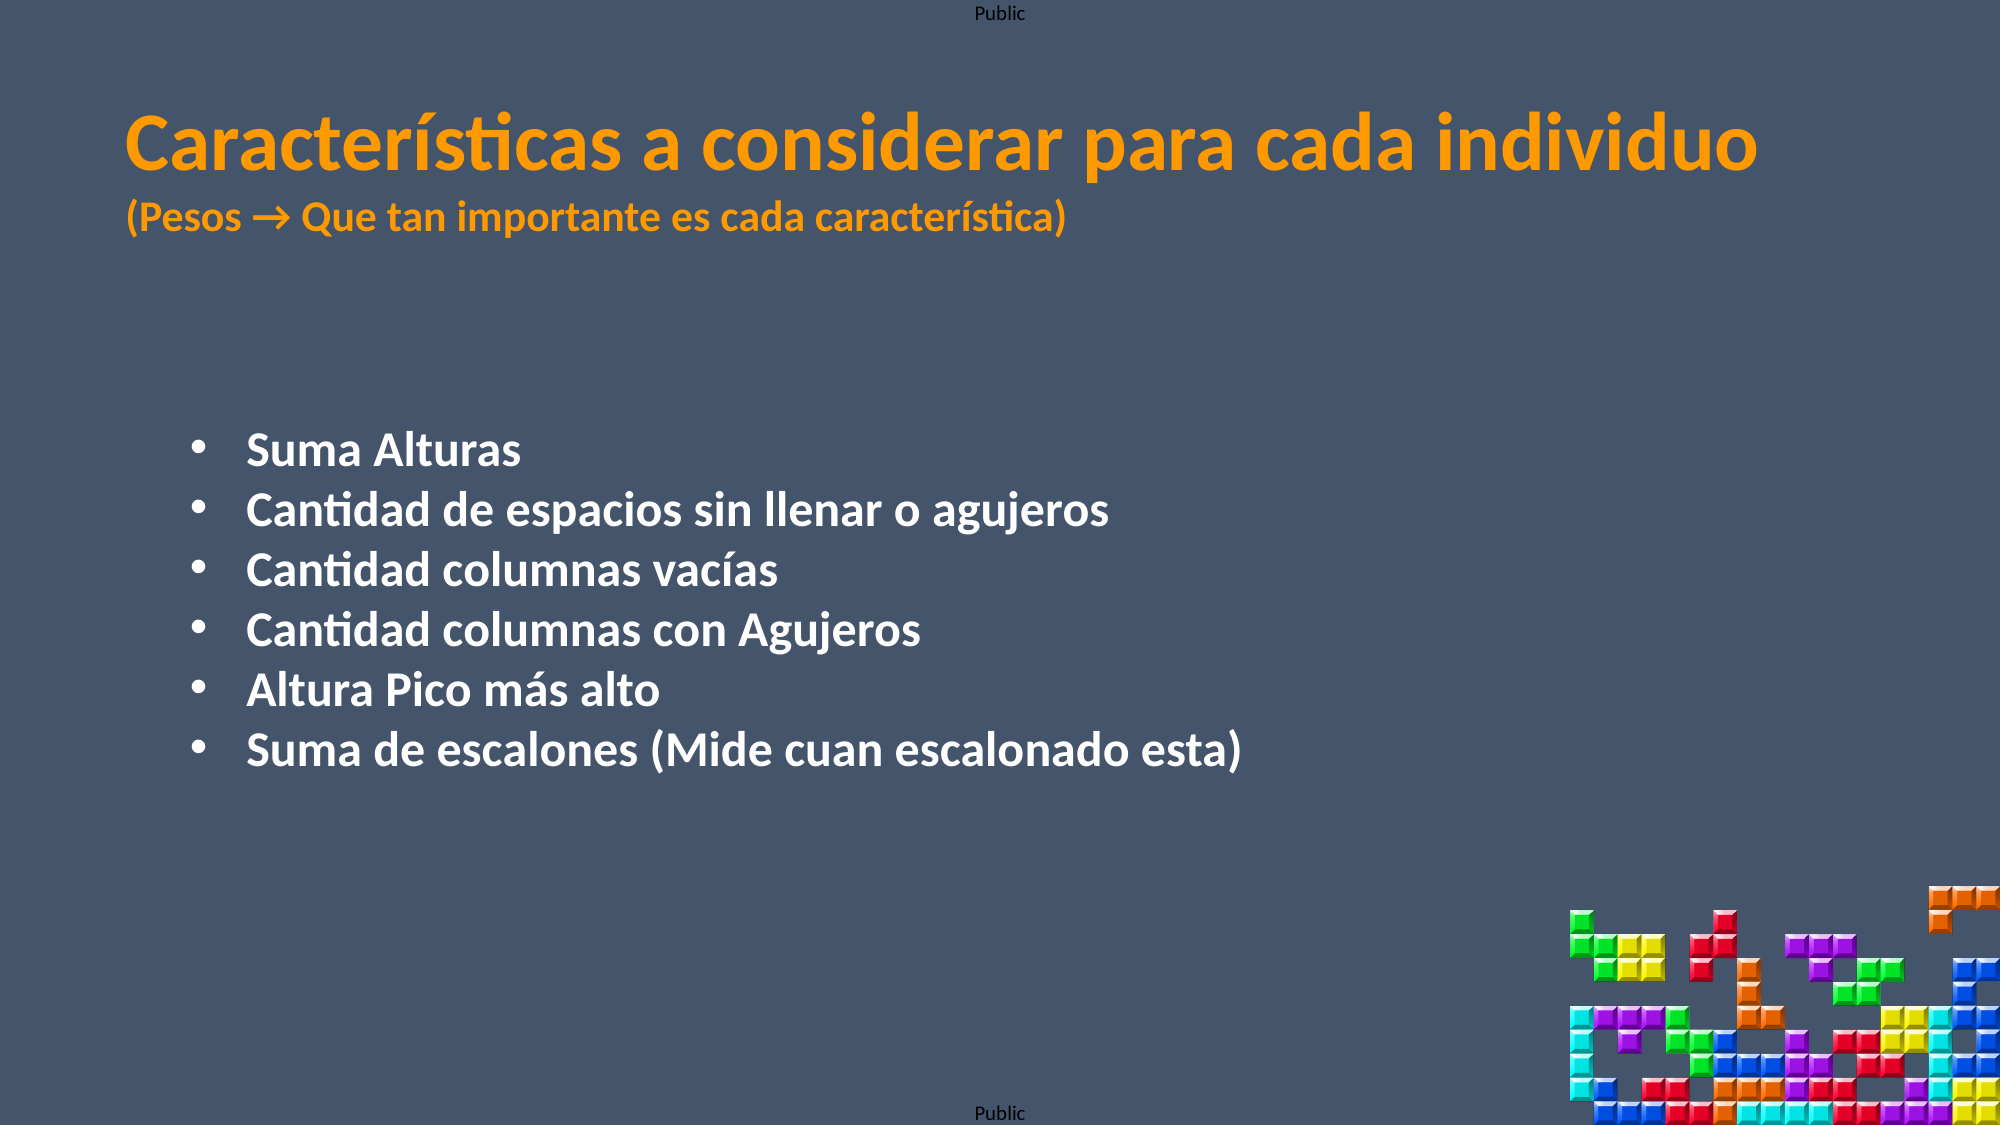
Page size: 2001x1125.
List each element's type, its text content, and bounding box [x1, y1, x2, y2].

picture [1570, 861, 2000, 1125]
text_box Características a considerar para cada individuo (Pesos → Que tan importante es cada característica) [110, 79, 1906, 248]
text_box Suma Alturas Cantidad de espacios sin llenar o agujeros Cantidad columnas vacías Cantidad columnas con Agujeros Altura Pico más alto Suma de escalones (Mide cuan escalonado esta) [174, 409, 1435, 844]
